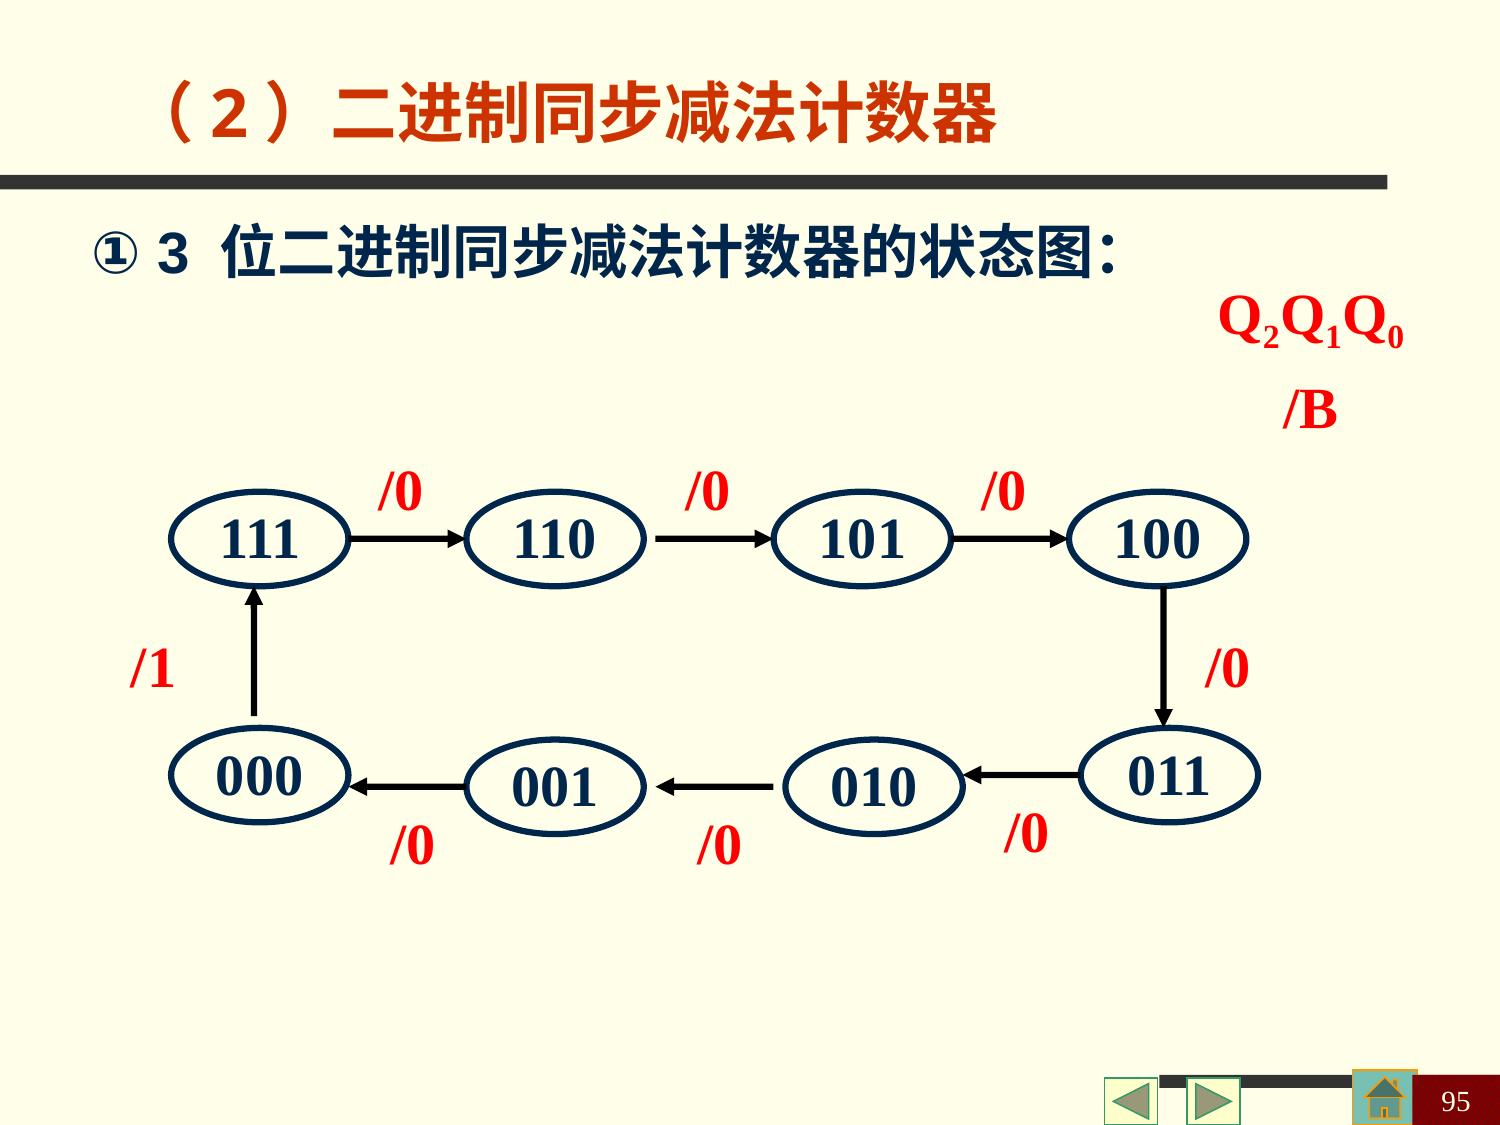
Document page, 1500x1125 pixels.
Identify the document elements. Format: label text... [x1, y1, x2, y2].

text_box /0 [372, 798, 455, 870]
text_box [348, 532, 467, 546]
text_box /0 [679, 798, 762, 870]
text_box 000 [171, 727, 349, 823]
text_box /0 [360, 444, 443, 516]
text_box [962, 768, 1081, 782]
text_box ① 3 位二进制同步减法计数器的状态图： [76, 204, 1211, 311]
text_box /0 [986, 786, 1069, 858]
text_box [655, 532, 774, 546]
text_box 111 [171, 491, 349, 587]
text_box 101 [773, 491, 952, 587]
text_box 100 [1069, 491, 1247, 587]
text_box 010 [785, 739, 963, 835]
text_box [655, 780, 774, 793]
text_box 95 [1412, 1074, 1500, 1125]
text_box Q2Q1Q0 /B [1186, 278, 1436, 421]
text_box /1 [112, 621, 195, 693]
text_box /0 [667, 444, 750, 516]
text_box 011 [1080, 727, 1259, 823]
text_box [348, 780, 467, 793]
text_box /0 [1186, 621, 1270, 693]
text_box 110 [466, 491, 644, 587]
text_box [1157, 586, 1170, 728]
title （2）二进制同步减法计数器 [112, 54, 1338, 159]
text_box [950, 532, 1069, 546]
text_box /0 [962, 444, 1045, 516]
text_box 001 [466, 739, 644, 835]
text_box [247, 586, 261, 717]
